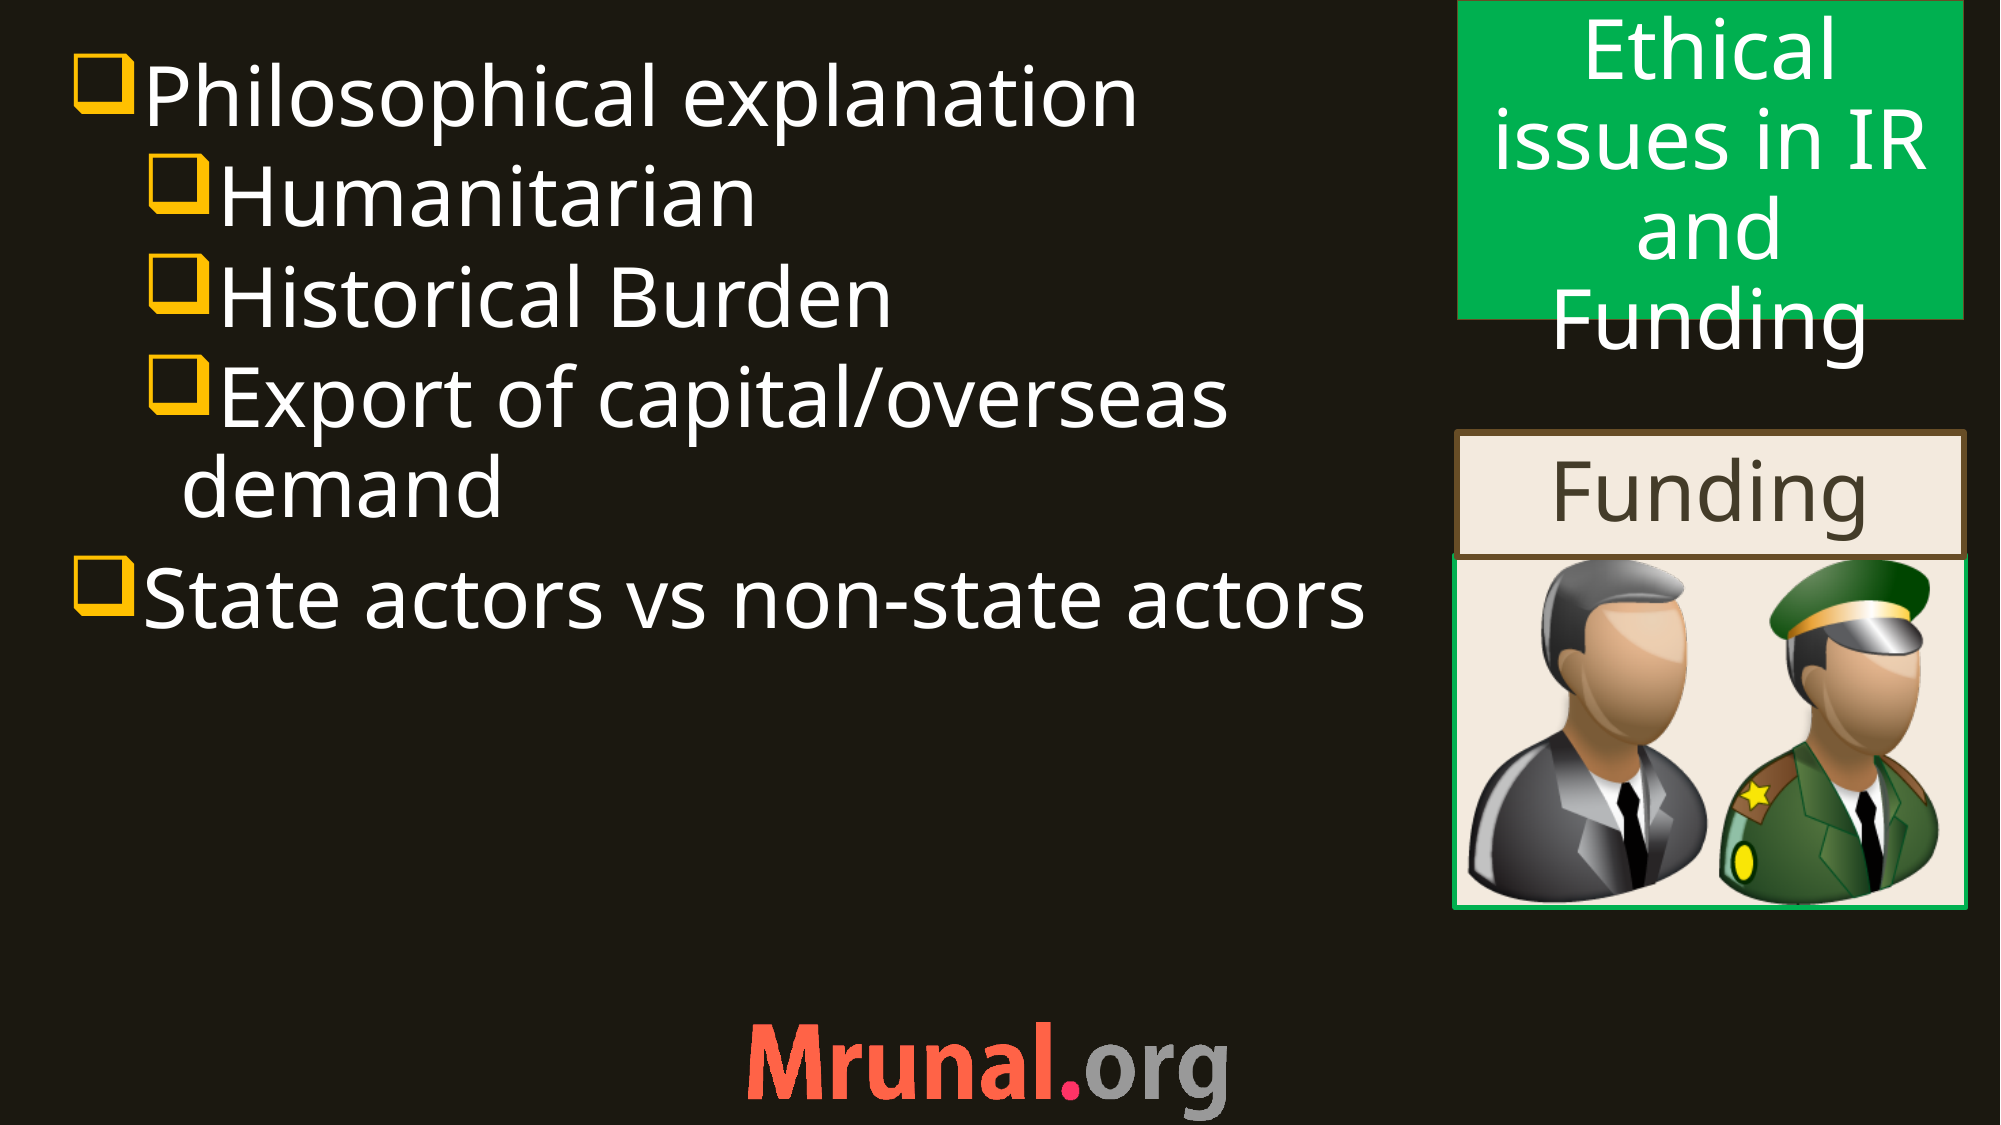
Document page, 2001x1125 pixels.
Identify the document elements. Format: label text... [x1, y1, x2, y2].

list Ethical issues in IR and Funding [1457, 0, 1964, 320]
title Funding [1454, 429, 1967, 557]
picture [741, 1014, 1230, 1125]
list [1456, 556, 1964, 906]
list Philosophical explanation Humanitarian Historical Burden Export of capital/overseas demand State actors vs non-state actors [52, 47, 1447, 1014]
